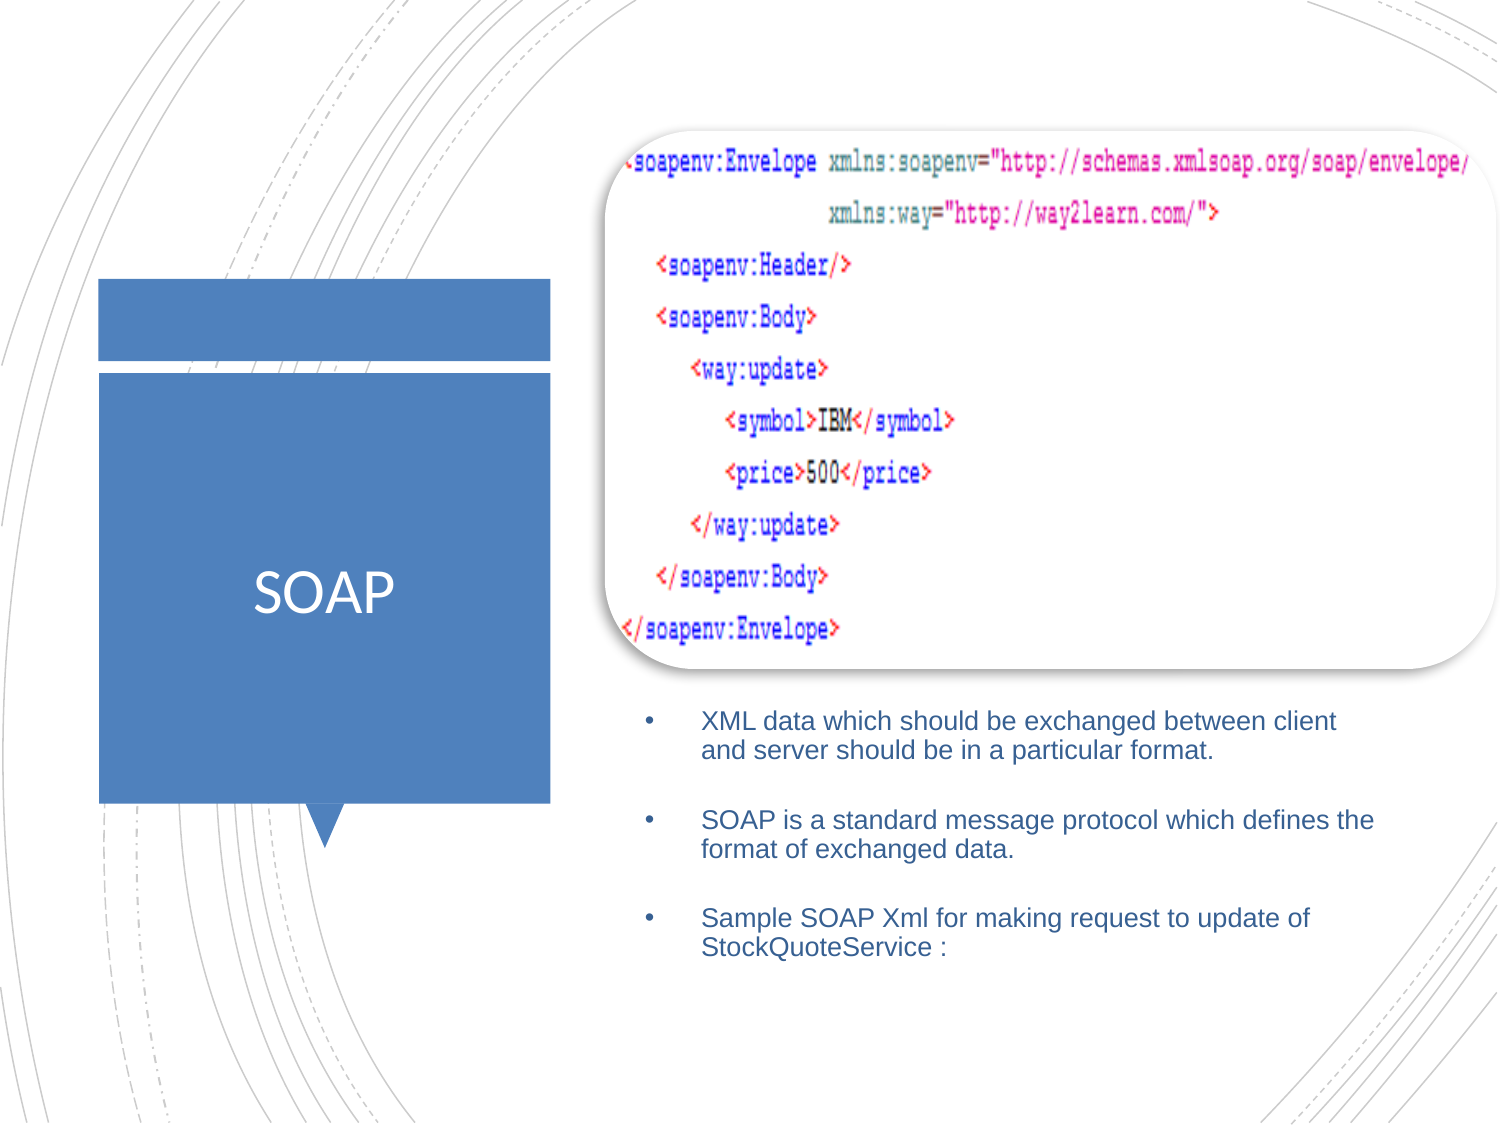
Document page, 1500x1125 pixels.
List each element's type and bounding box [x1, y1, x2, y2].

picture [604, 130, 1497, 670]
text_box [0, 0, 1498, 1125]
text_box [98, 278, 551, 849]
